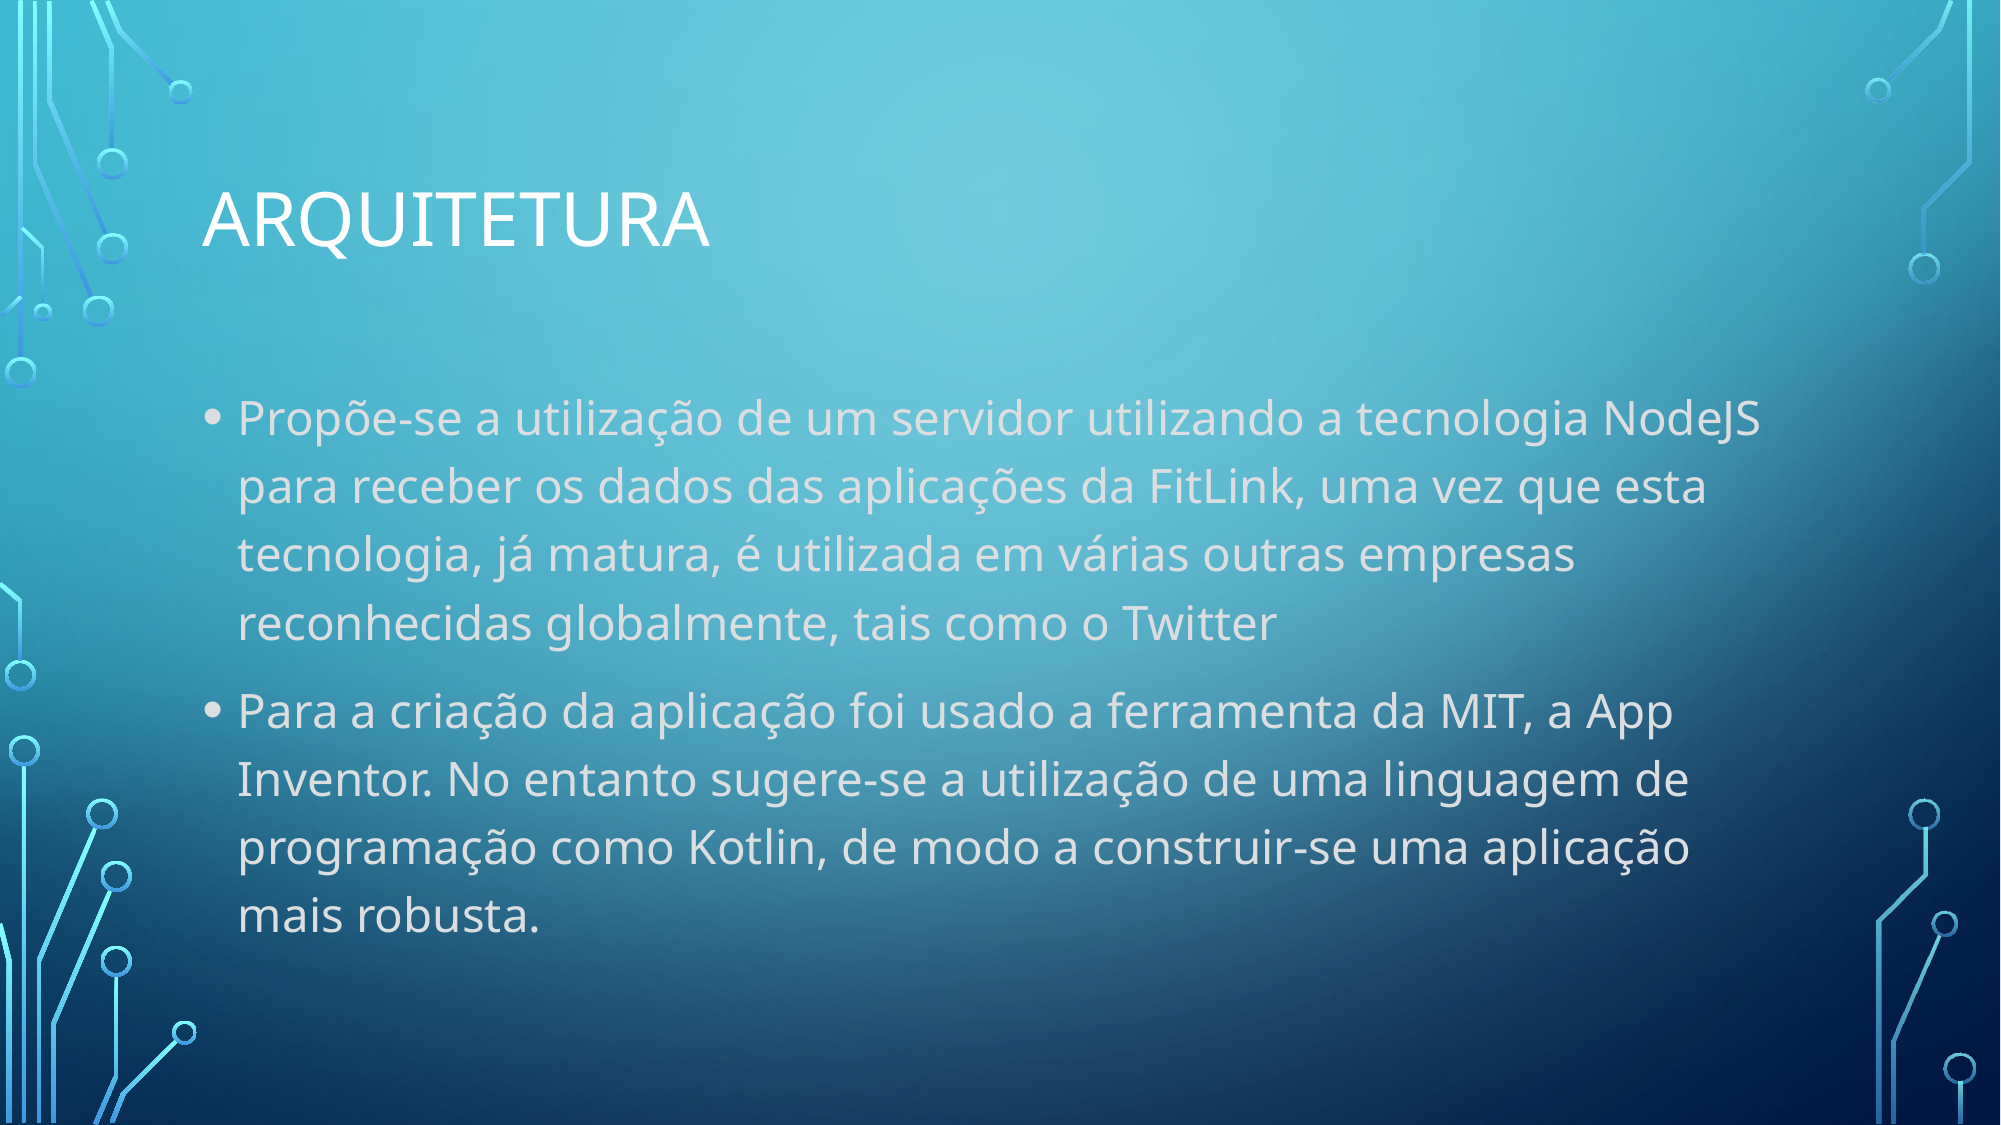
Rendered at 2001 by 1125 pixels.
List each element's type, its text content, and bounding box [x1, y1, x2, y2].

list Propõe-se a utilização de um servidor utilizando a tecnologia NodeJS para receber os dados das aplicações da FitLink, uma vez que esta tecnologia, já matura, é utilizada em várias outras empresas reconhecidas globalmente, tais como o Twitter Para a criação da aplicação foi usado a ferramenta da MIT, a App Inventor. No entanto sugere-se a utilização de uma linguagem de programação como Kotlin, de modo a construir-se uma aplicação mais robusta. [187, 369, 1813, 950]
title Arquitetura [187, 101, 1813, 344]
